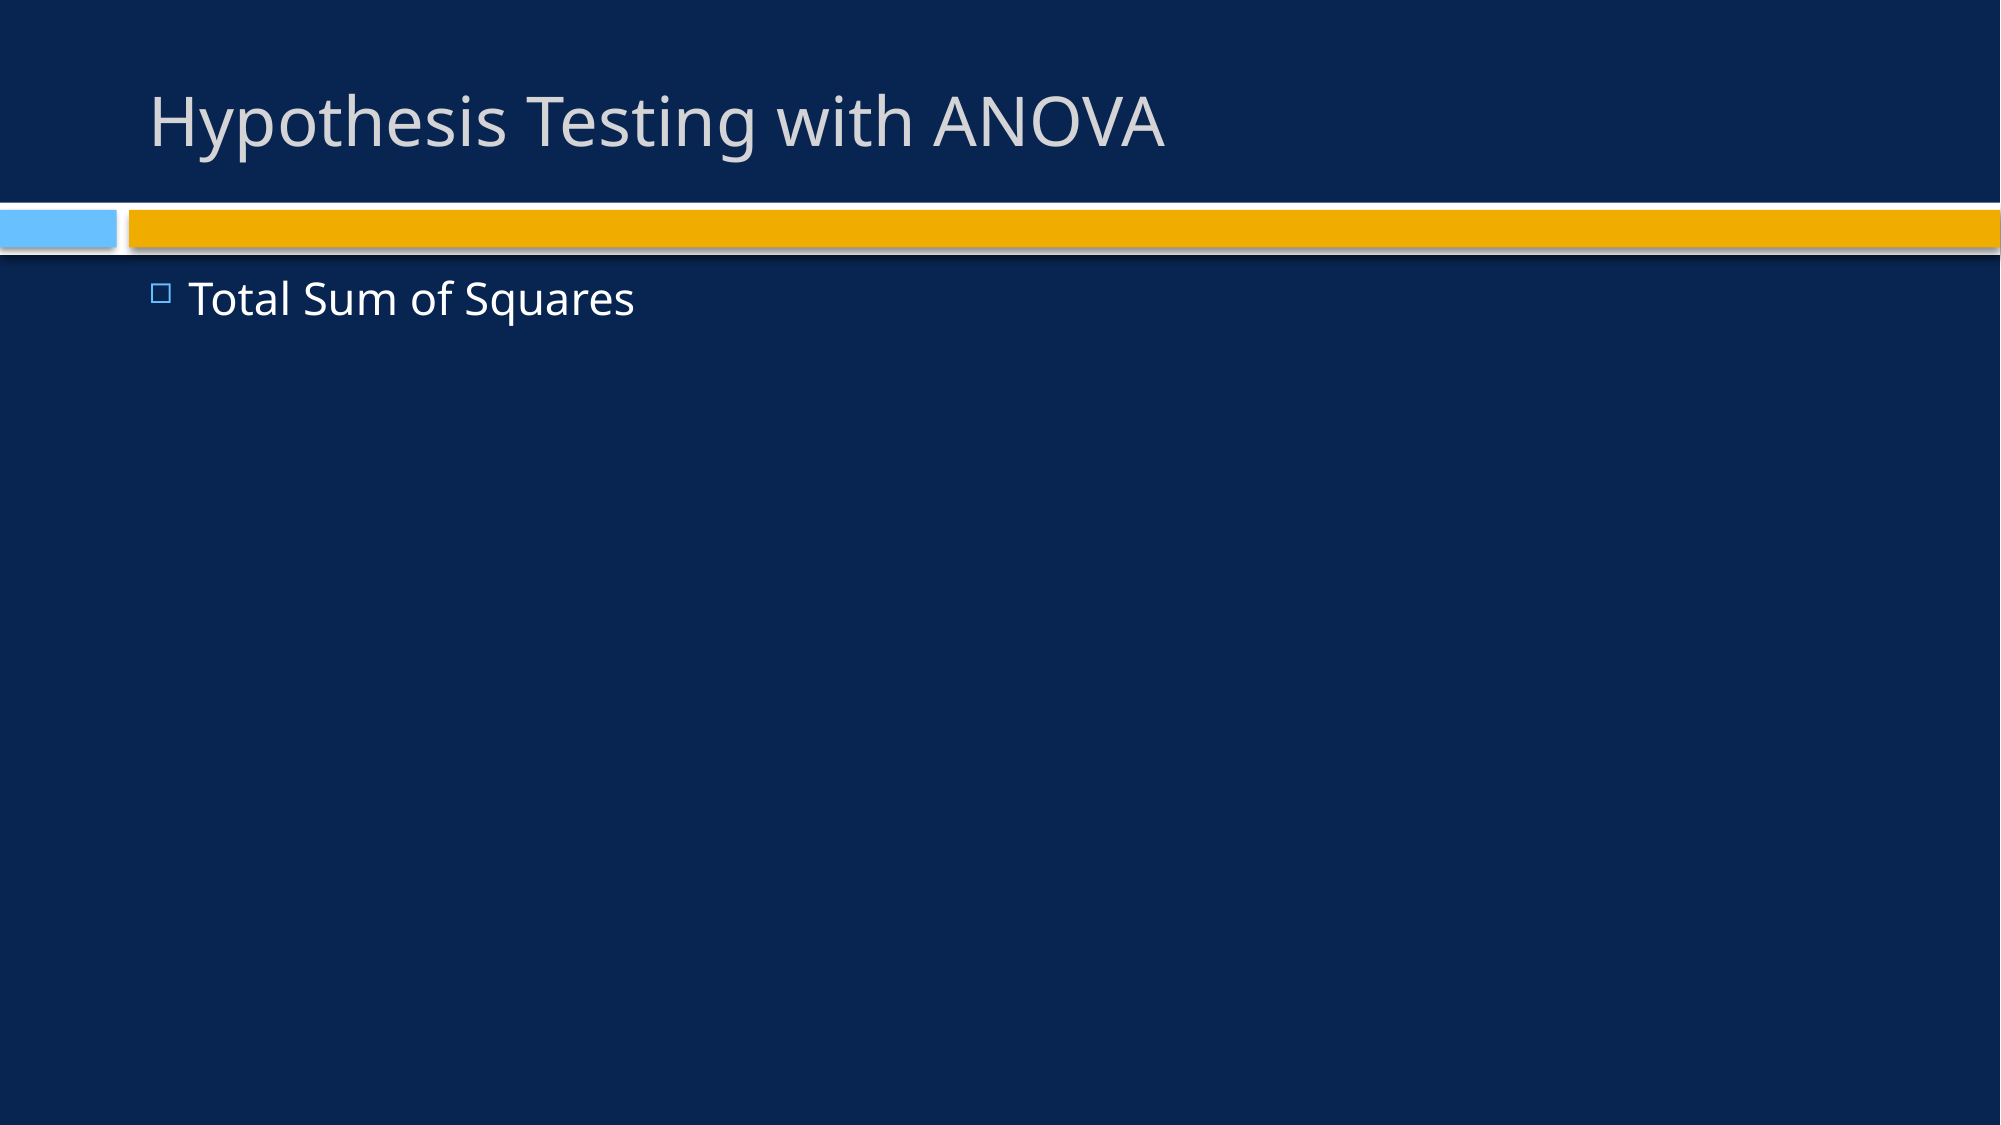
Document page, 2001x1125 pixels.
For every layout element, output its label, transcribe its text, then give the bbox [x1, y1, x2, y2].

title Hypothesis Testing with ANOVA [133, 37, 1918, 201]
